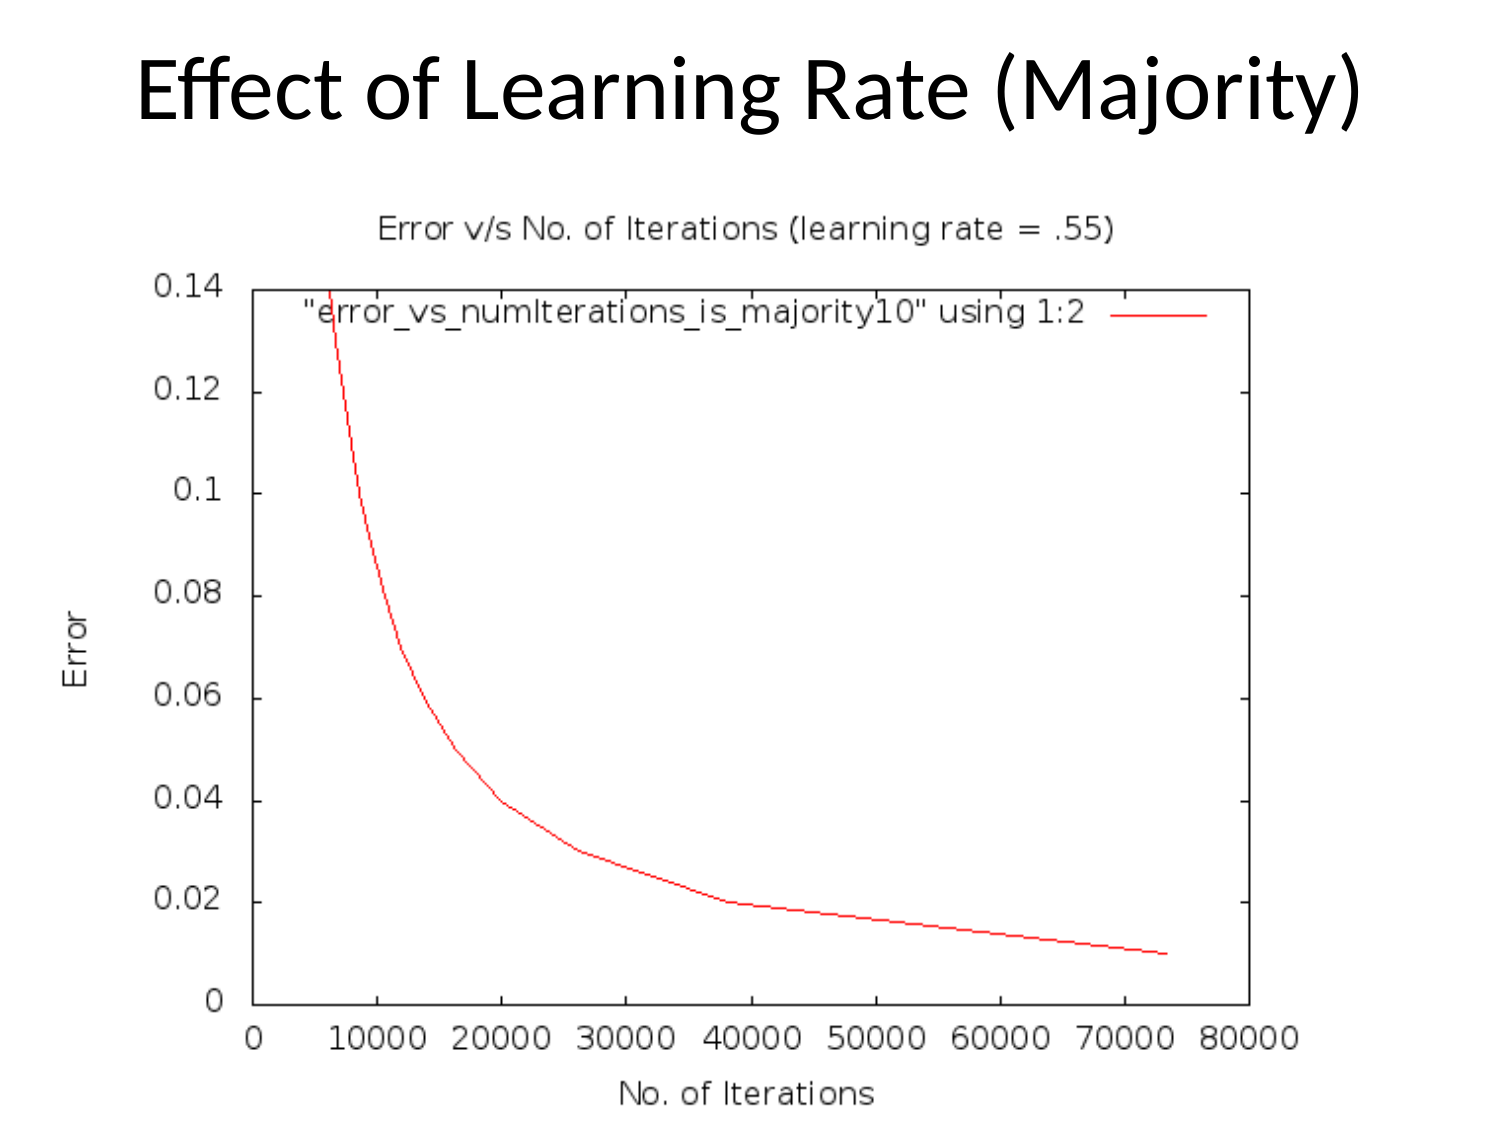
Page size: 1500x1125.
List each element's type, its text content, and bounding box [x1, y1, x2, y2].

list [52, 177, 1317, 1125]
title Effect of Learning Rate (Majority) [2, 4, 1500, 161]
